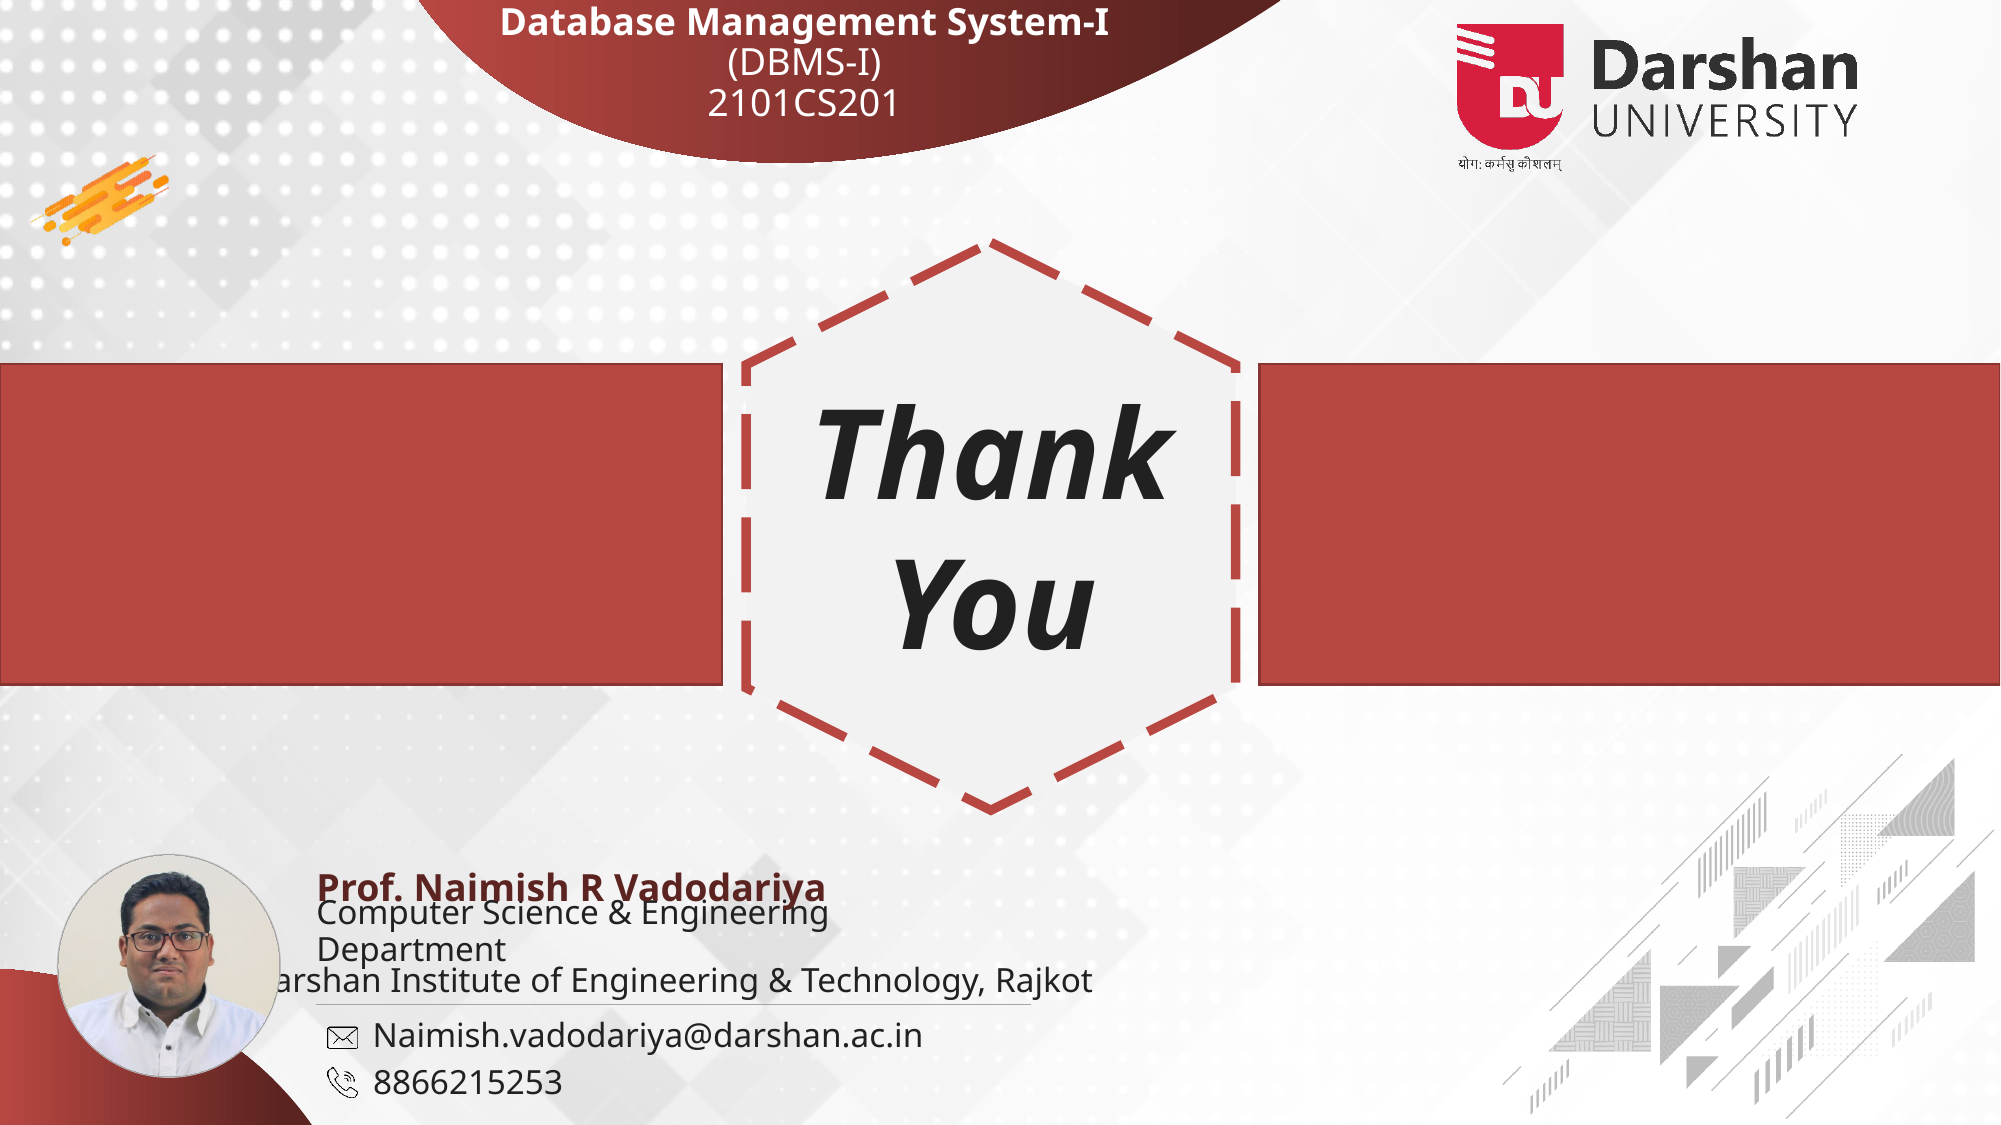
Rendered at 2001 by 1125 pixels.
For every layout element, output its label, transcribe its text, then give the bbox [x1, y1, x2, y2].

list Database Management System-I (DBMS-I) 2101CS201 [423, 3, 1186, 124]
list Naimish.vadodariya@darshan.ac.in [357, 1013, 971, 1061]
list Computer Science & Engineering Department [301, 913, 922, 956]
picture [10, 137, 189, 265]
list 8866215253 [358, 1059, 972, 1108]
picture [1444, 14, 1871, 180]
picture [327, 1067, 358, 1098]
list Prof. Naimish R Vadodariya [301, 865, 1217, 913]
picture [327, 1022, 357, 1053]
picture [57, 854, 280, 1077]
